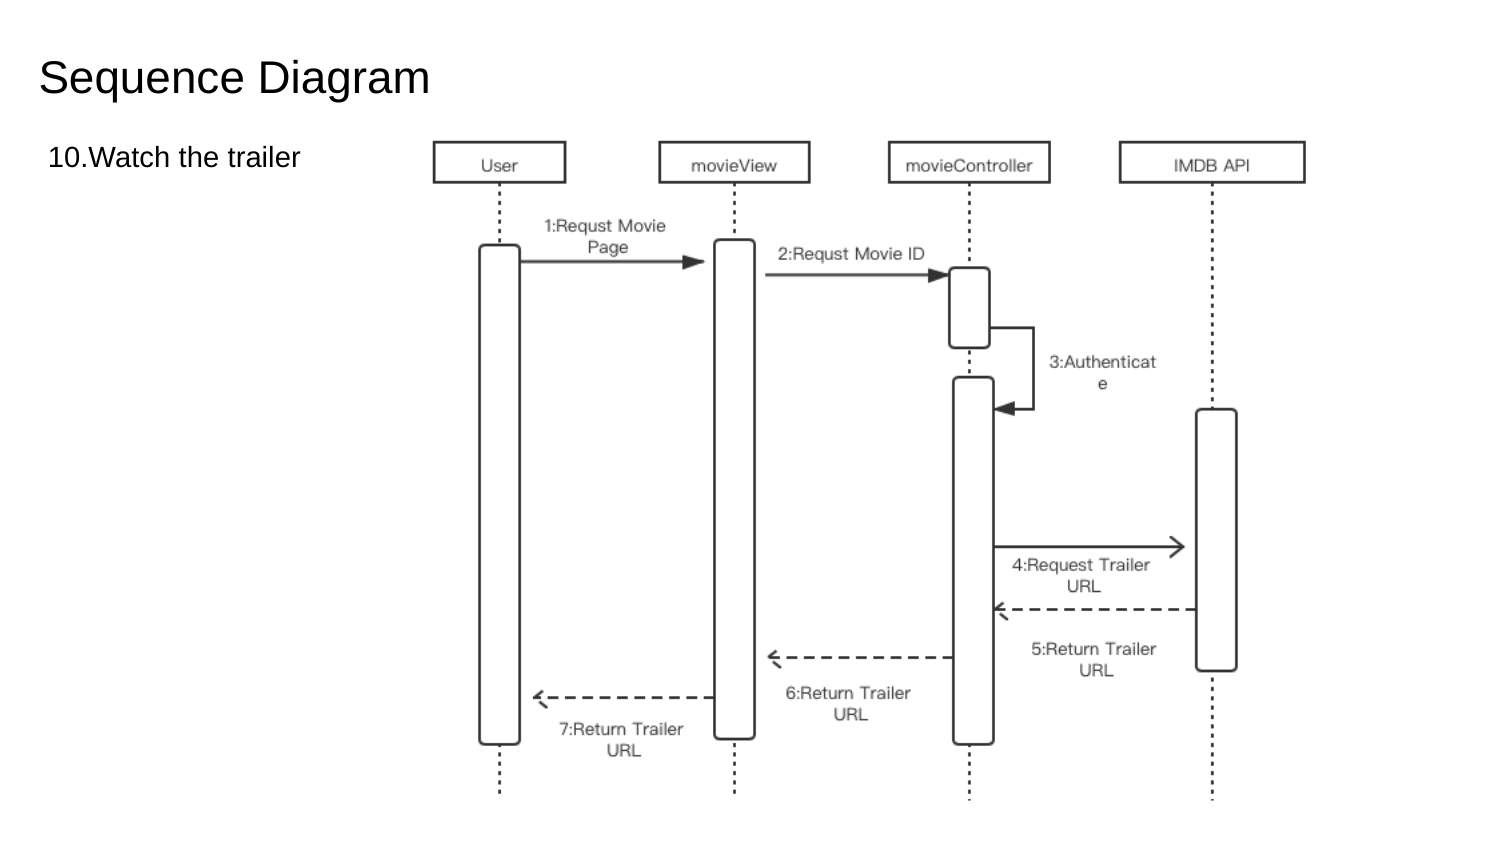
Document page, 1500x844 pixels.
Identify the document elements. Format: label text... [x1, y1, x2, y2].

text_box 10.Watch the trailer [32, 123, 396, 219]
picture [401, 109, 1338, 835]
text_box Sequence Diagram [23, 32, 722, 148]
